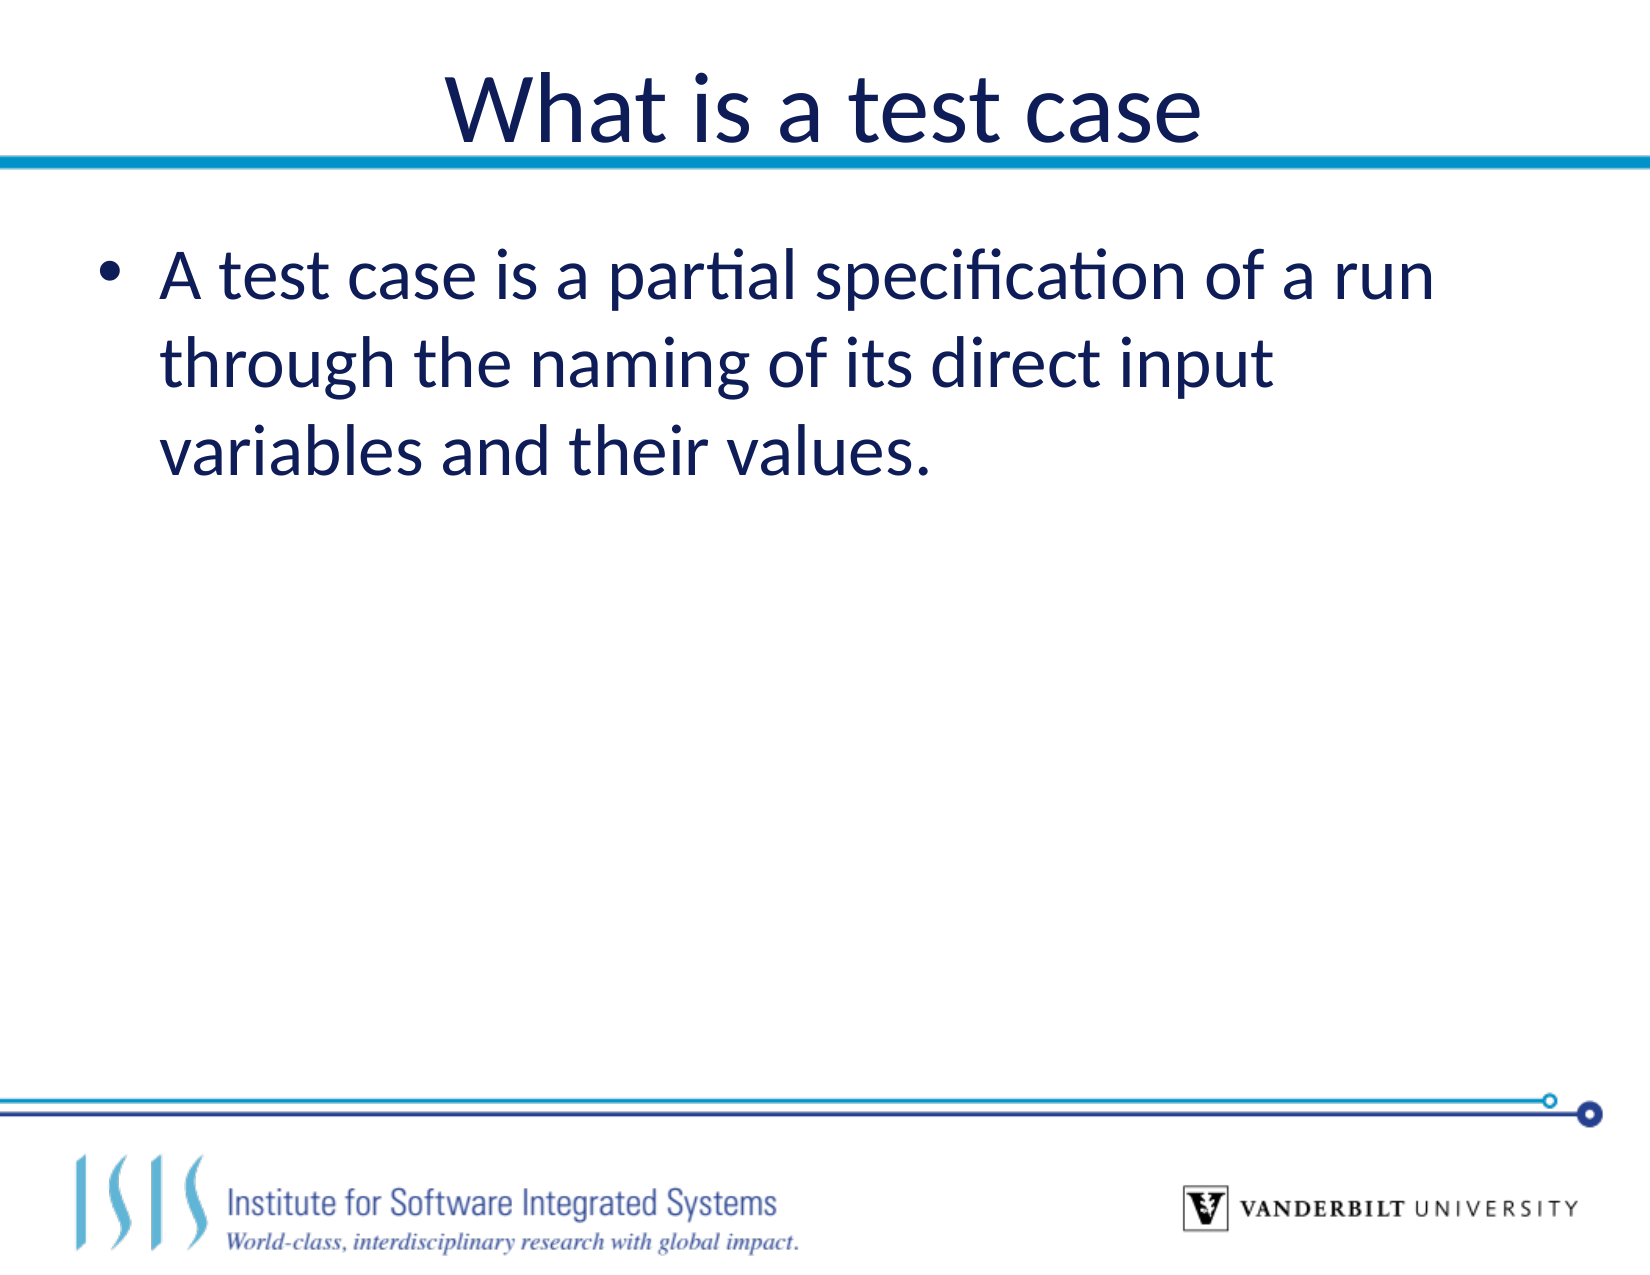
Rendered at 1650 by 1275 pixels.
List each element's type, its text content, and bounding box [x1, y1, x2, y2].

list A test case is a partial specification of a run through the naming of its direct input variables and their values. [82, 218, 1568, 1061]
title What is a test case [82, 29, 1568, 176]
